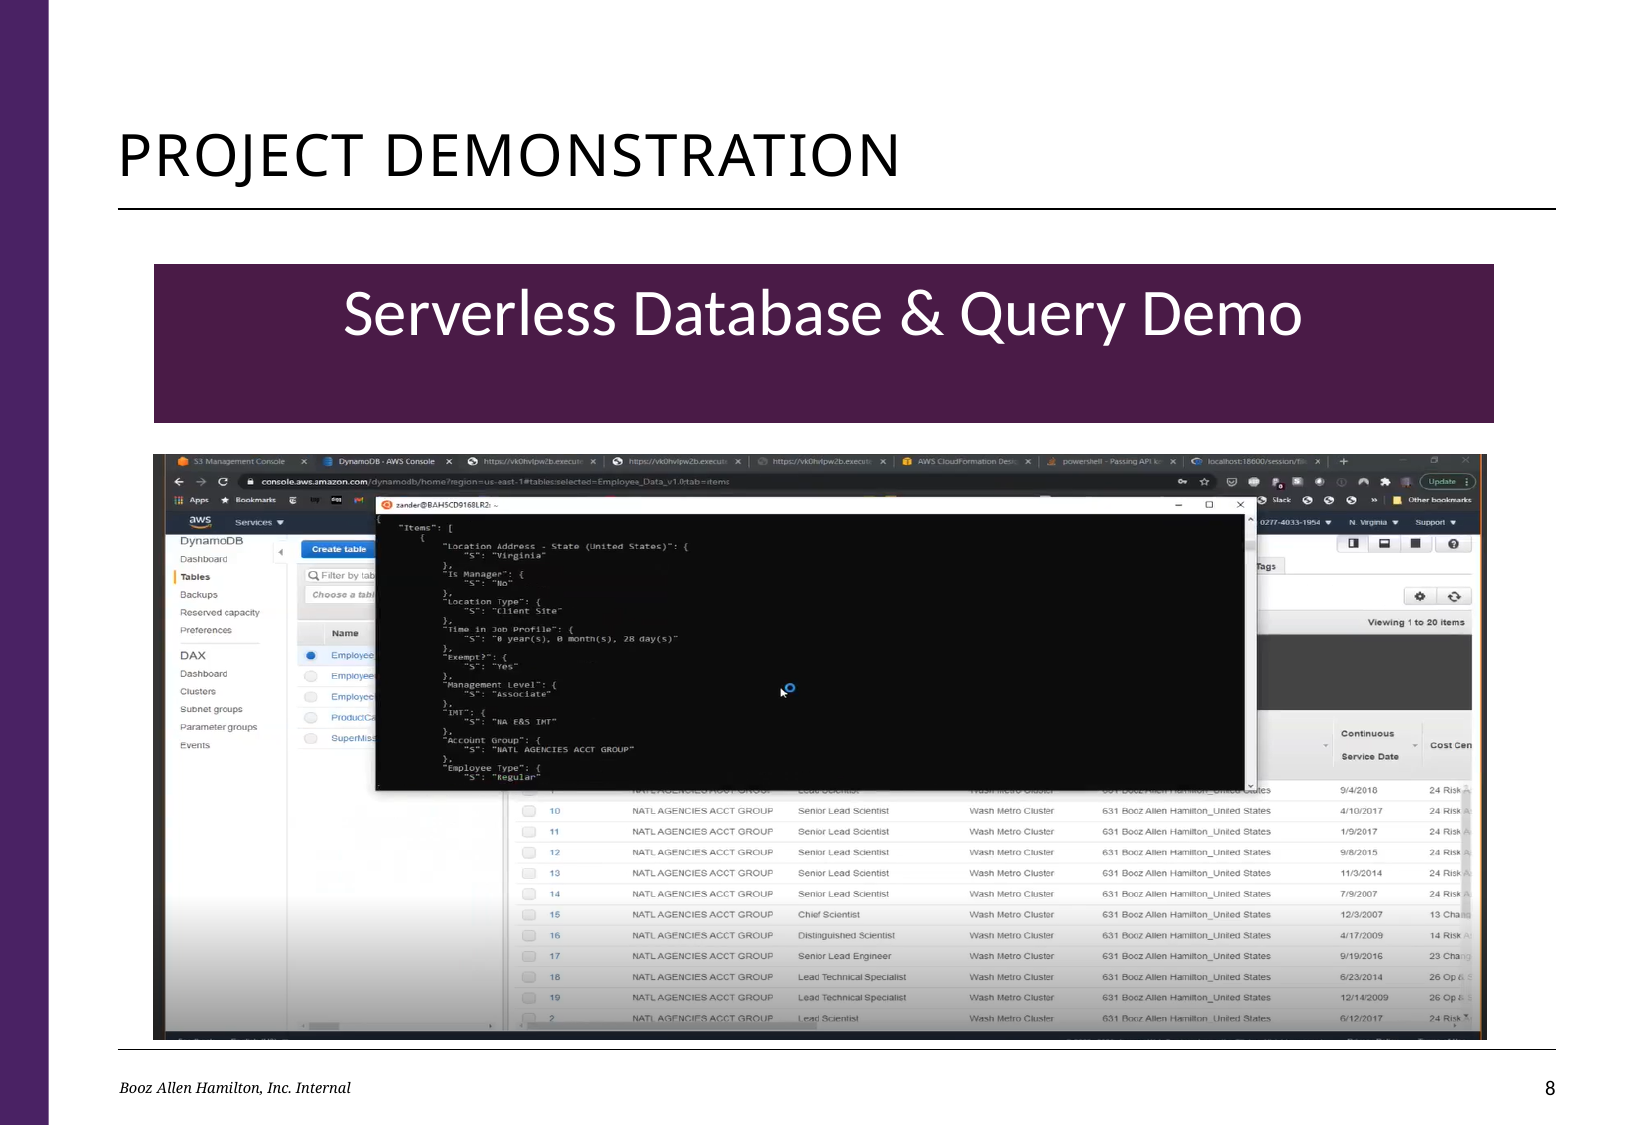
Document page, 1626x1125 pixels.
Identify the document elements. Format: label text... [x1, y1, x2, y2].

text_box Serverless Database & Query Demo [152, 262, 1496, 425]
footer Booz Allen Hamilton, Inc. Internal [117, 1049, 769, 1125]
slide_number 7 [1474, 1050, 1556, 1125]
title Project demonstration [117, 28, 1557, 190]
picture [152, 454, 1487, 1040]
